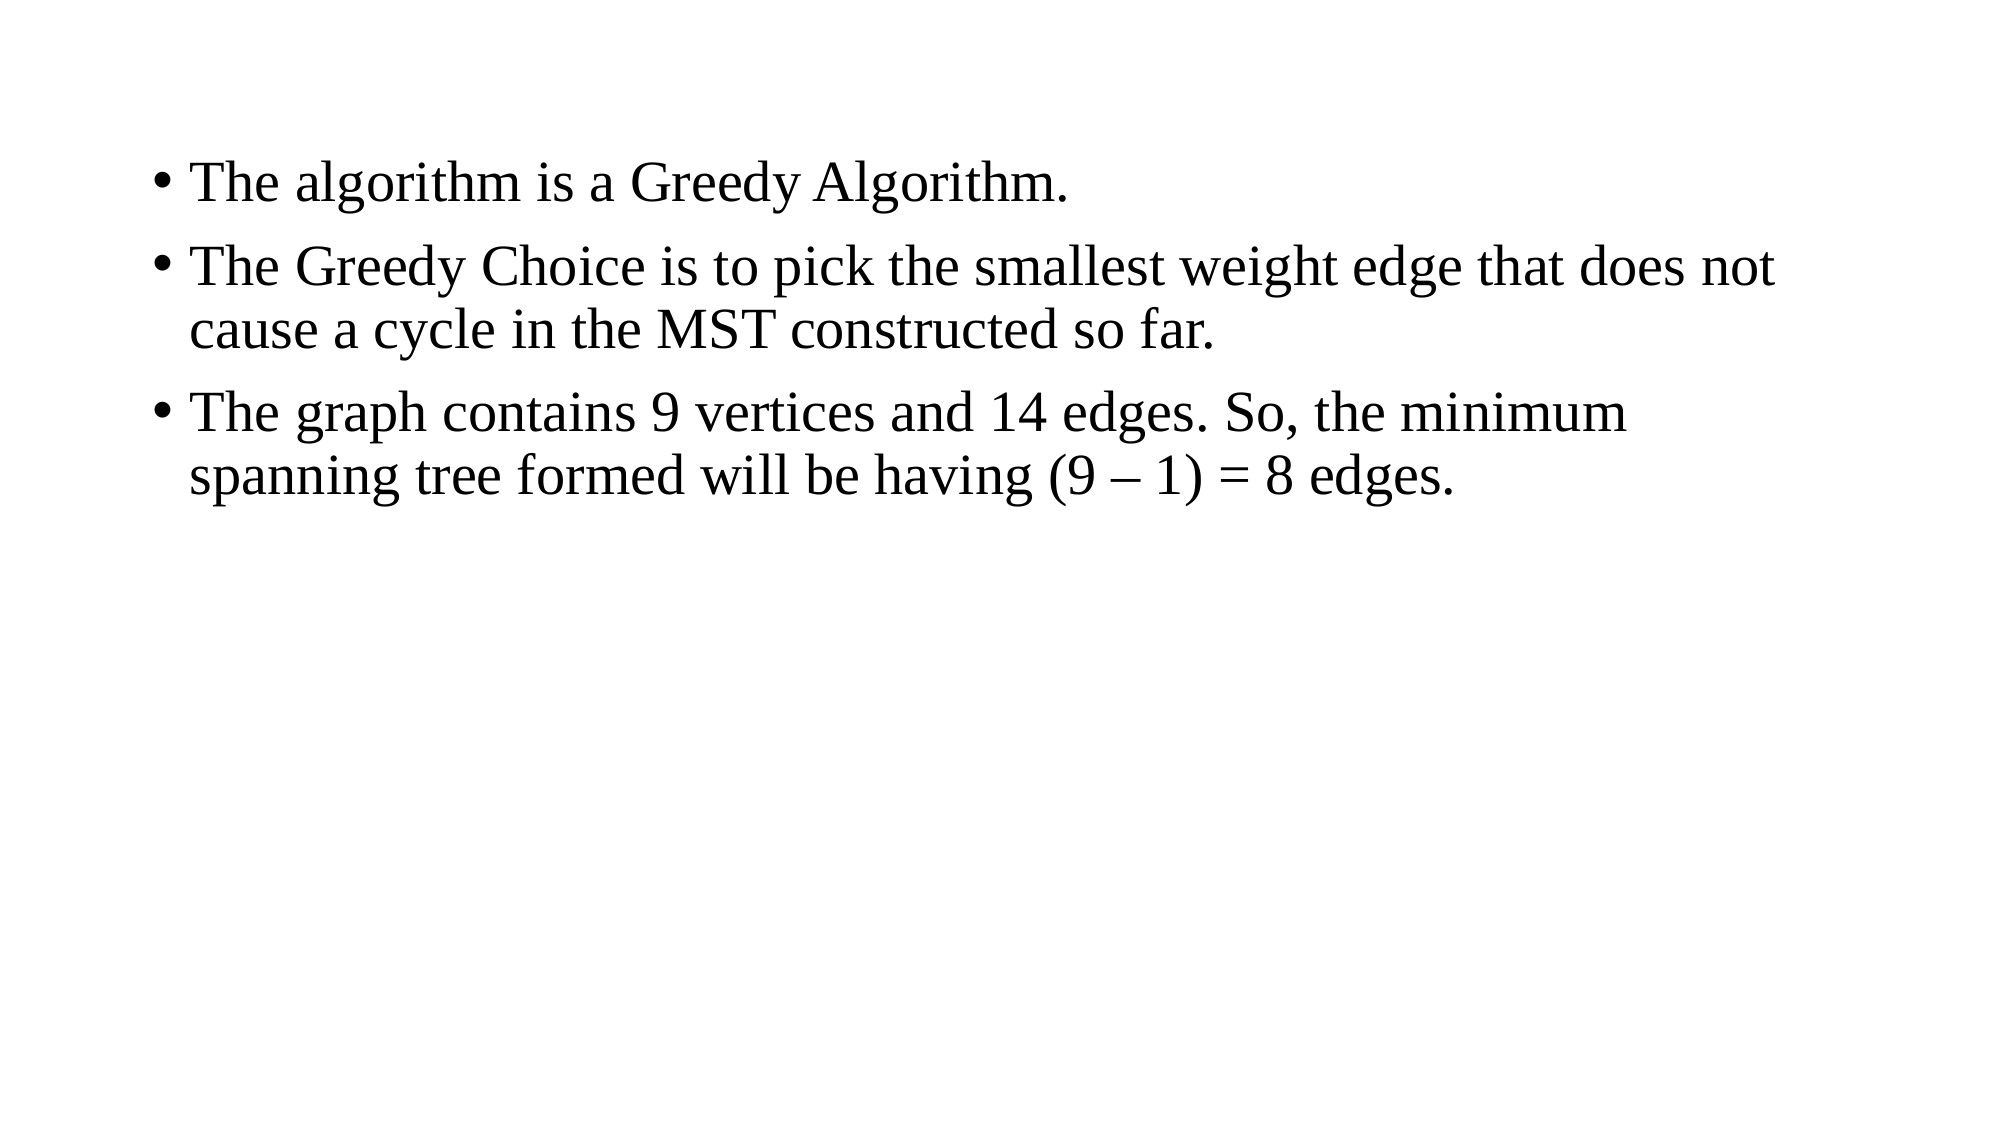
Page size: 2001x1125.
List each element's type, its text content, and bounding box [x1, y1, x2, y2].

list The algorithm is a Greedy Algorithm. The Greedy Choice is to pick the smallest weight edge that does not cause a cycle in the MST constructed so far. The graph contains 9 vertices and 14 edges. So, the minimum spanning tree formed will be having (9 – 1) = 8 edges. [137, 143, 1863, 1014]
